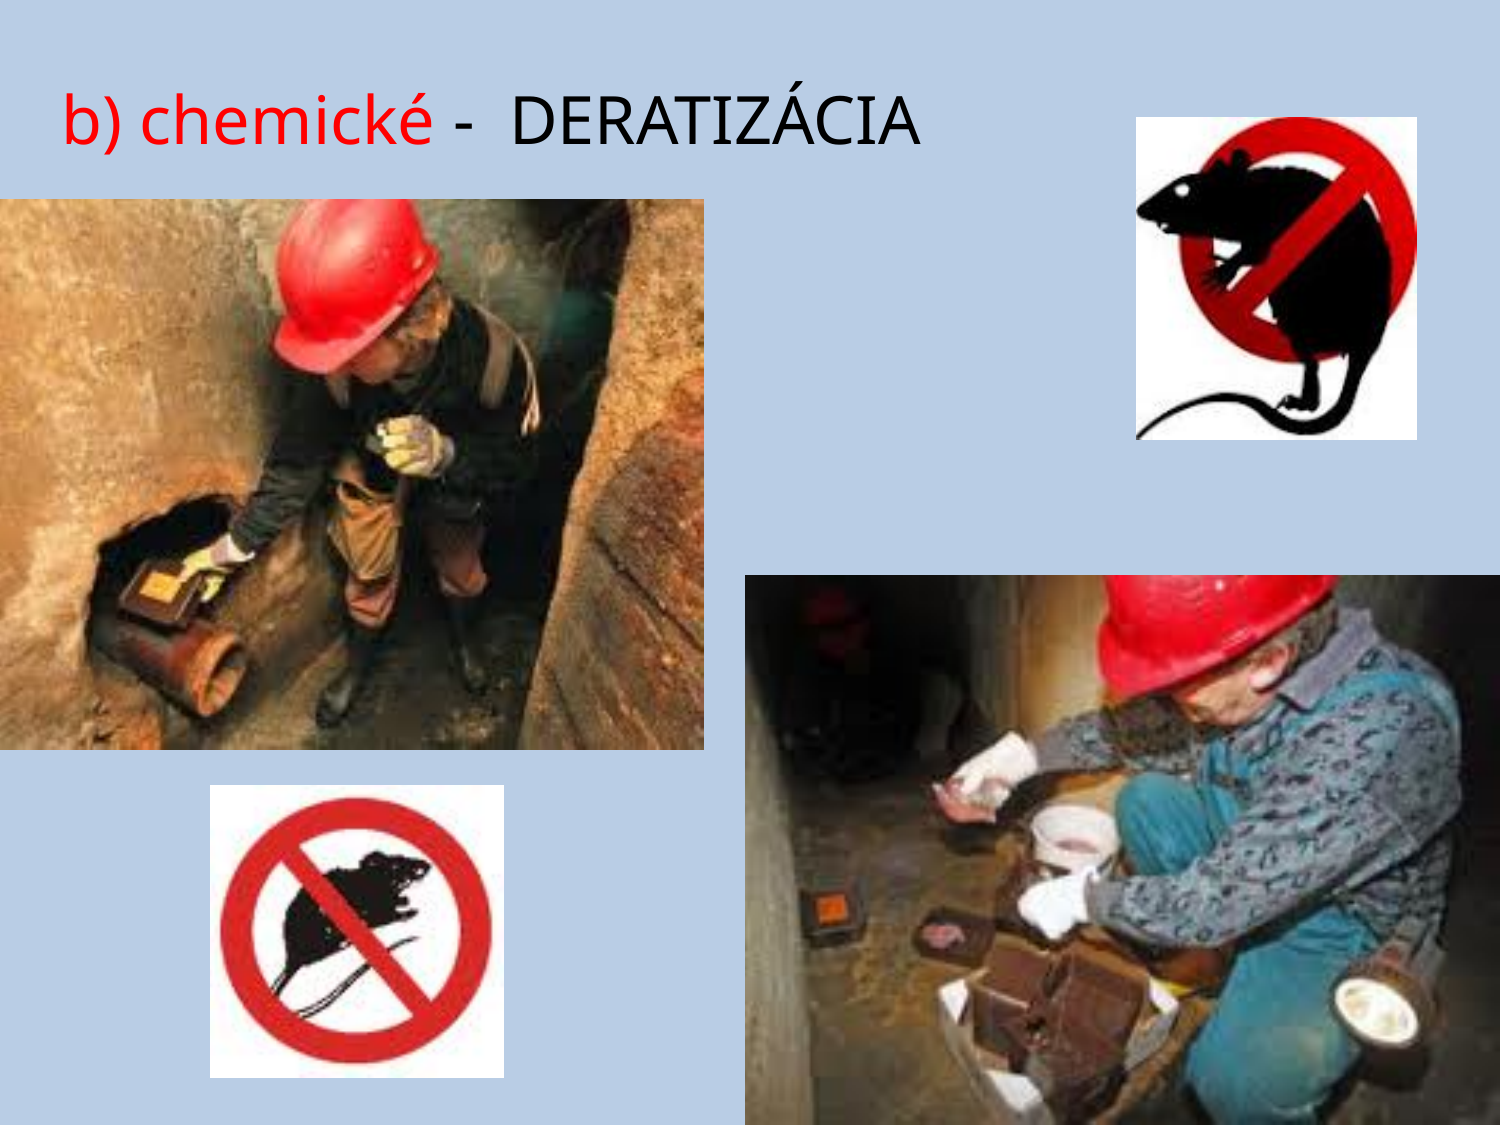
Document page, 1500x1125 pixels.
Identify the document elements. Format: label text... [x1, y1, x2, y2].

text_box b) chemické - DERATIZÁCIA [46, 70, 1172, 176]
picture [0, 198, 704, 751]
picture [210, 784, 504, 1078]
picture [1136, 116, 1417, 441]
picture [745, 574, 1500, 1125]
